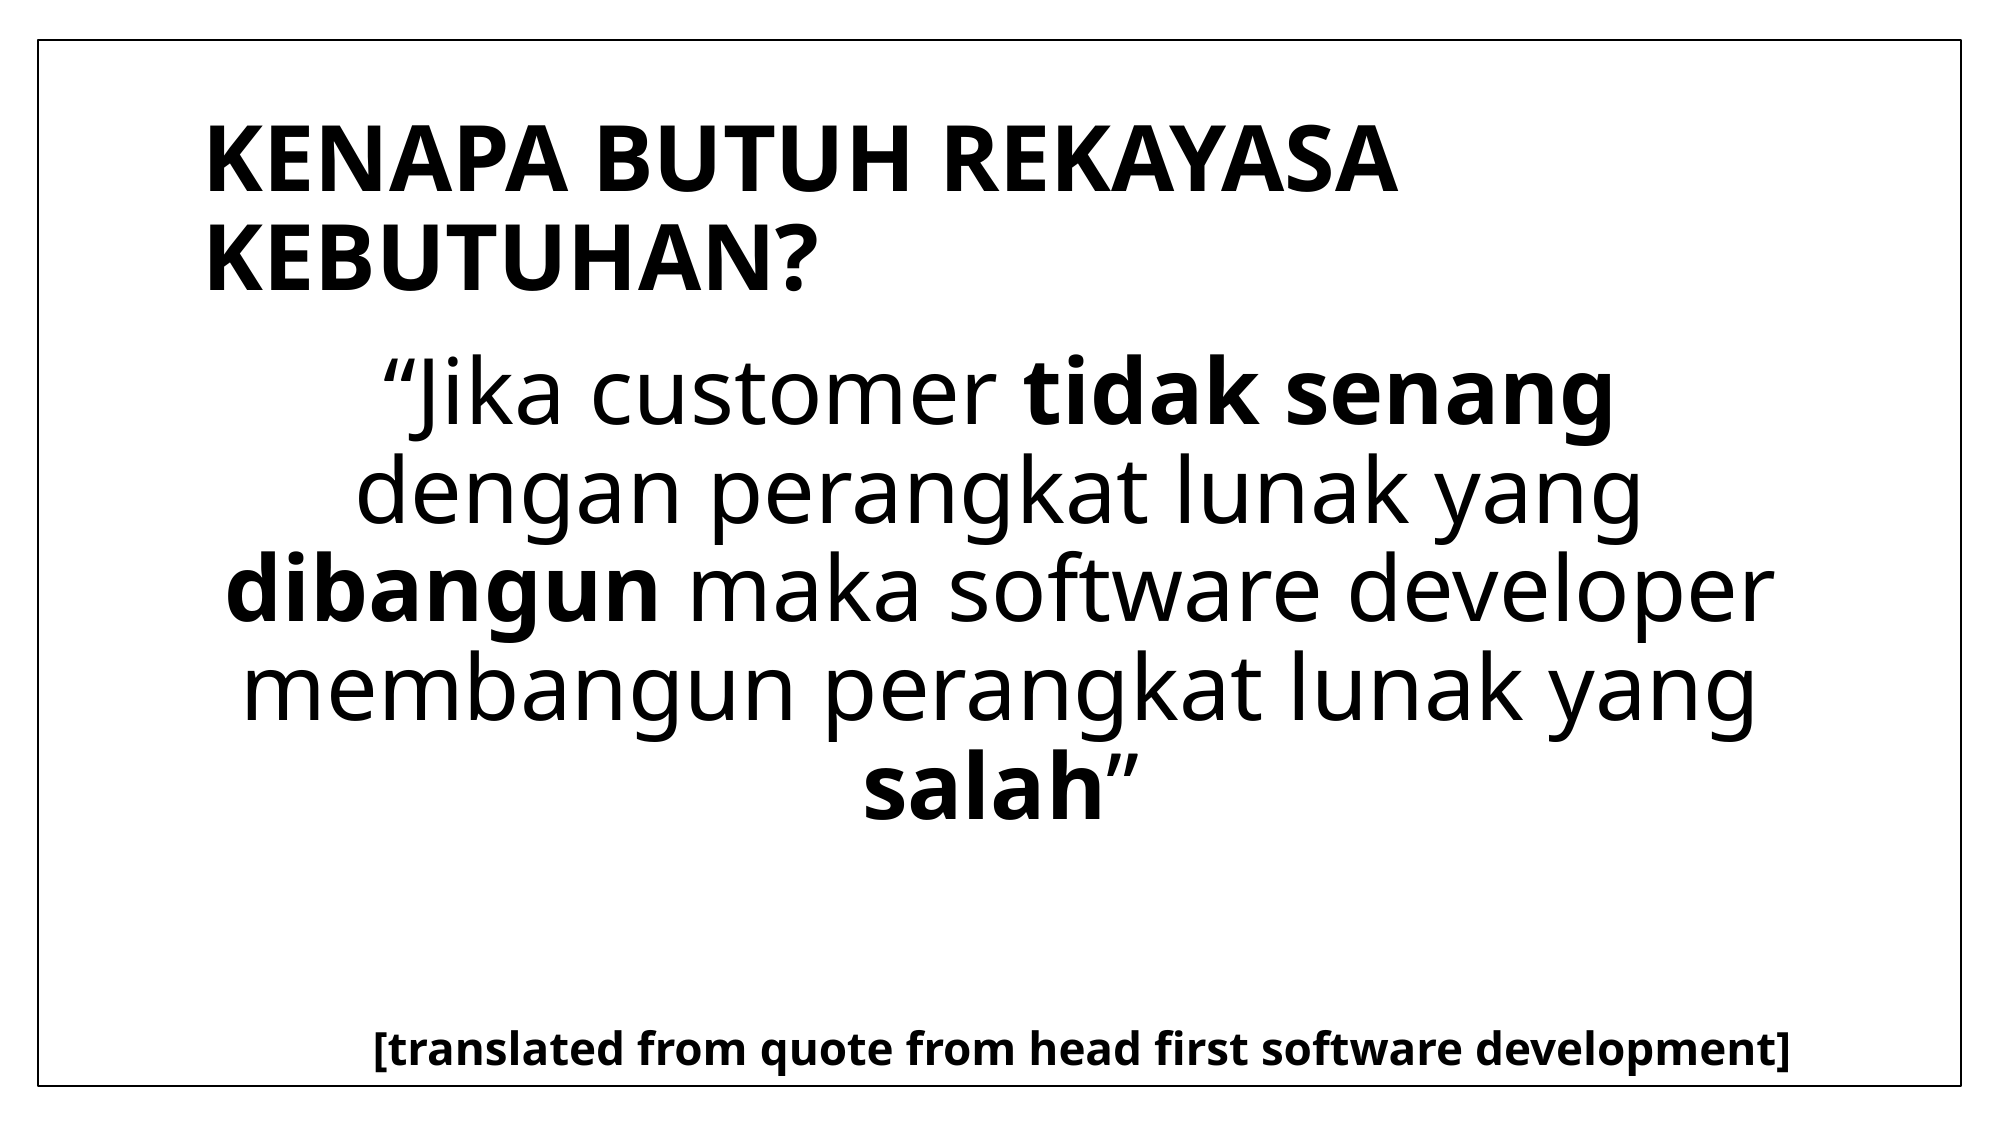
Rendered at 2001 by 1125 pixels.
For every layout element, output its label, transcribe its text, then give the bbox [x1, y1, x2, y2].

title KENAPA BUTUH REKAYASA KEBUTUHAN? [187, 99, 1808, 323]
list “Jika customer tidak senang dengan perangkat lunak yang dibangun maka software developer membangun perangkat lunak yang salah” [translated from quote from head first software development] [187, 337, 1808, 1000]
